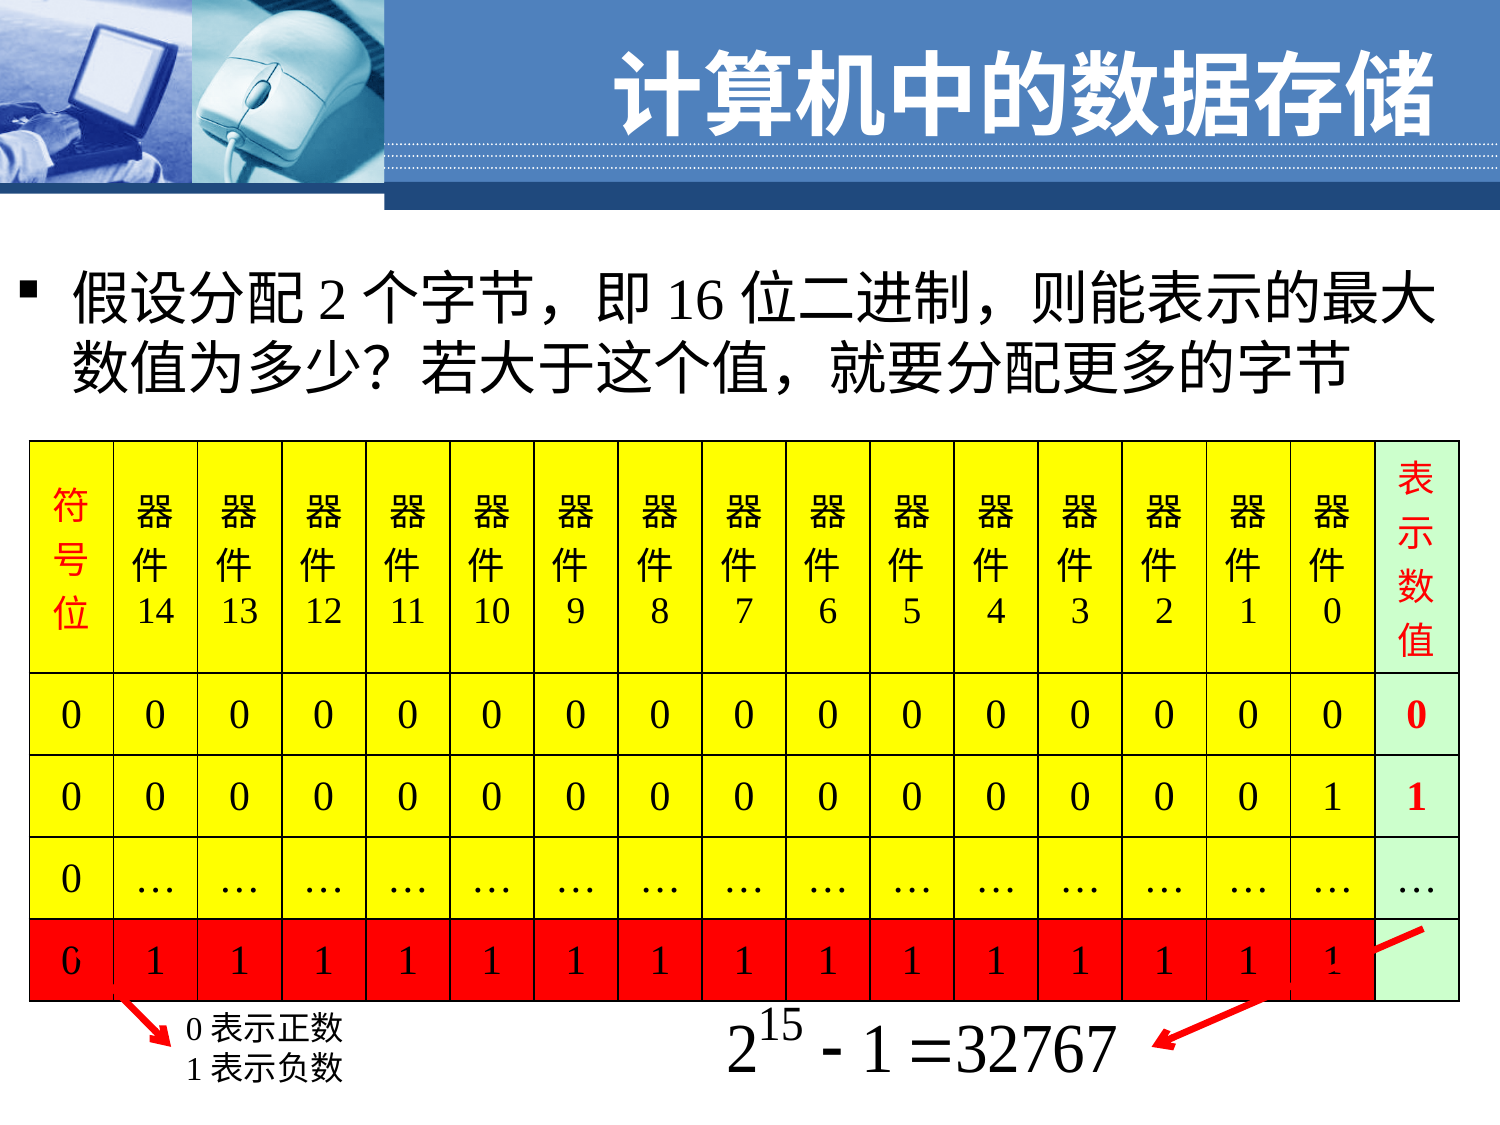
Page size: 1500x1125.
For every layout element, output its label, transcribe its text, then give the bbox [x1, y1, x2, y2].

table_cell … [367, 838, 449, 918]
table_cell 0 [367, 756, 449, 836]
table_cell 0 [1123, 674, 1206, 754]
table_cell 1 [198, 920, 281, 999]
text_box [1151, 928, 1424, 1048]
table_header 器件1 [1207, 442, 1290, 672]
table_cell 1 [1207, 920, 1290, 926]
table_header 器件11 [367, 442, 449, 672]
table_cell 0 [535, 756, 617, 836]
table_cell 0 [703, 674, 785, 754]
table_cell 1 [703, 920, 785, 1000]
table_cell 0 [535, 674, 617, 754]
table_cell … [1123, 838, 1206, 918]
table_header 器件8 [619, 442, 701, 672]
table_cell … [1376, 838, 1458, 918]
table_cell 0 [955, 756, 1037, 836]
table_cell 0 [283, 756, 365, 836]
table_cell 0 [198, 756, 281, 836]
table_cell 0 [871, 674, 953, 754]
table_cell 0 [619, 756, 701, 836]
table_header 器件2 [1123, 442, 1206, 672]
table_cell 1 [535, 920, 617, 1000]
table_cell … [535, 838, 617, 918]
table_cell 1 [367, 920, 449, 1000]
table_cell 0 [1376, 674, 1458, 754]
picture [0, 0, 385, 183]
list 假设分配2个字节，即16位二进制，则能表示的最大数值为多少？若大于这个值，就要分配更多的字节 [0, 253, 1500, 422]
table_cell … [871, 838, 953, 918]
table_cell 1 [787, 920, 869, 986]
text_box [76, 952, 172, 1048]
table_header 符号位 [30, 442, 113, 672]
table_cell … [787, 838, 869, 918]
table_cell 0 [703, 756, 785, 836]
table_cell 1 [114, 920, 197, 999]
table_cell … [955, 838, 1037, 918]
table_cell 0 [1207, 756, 1290, 836]
table_cell 0 [787, 756, 869, 836]
table_cell … [1039, 838, 1121, 918]
table_cell 0 [30, 674, 113, 754]
table_cell … [1207, 838, 1290, 918]
table_header 器件4 [955, 442, 1037, 672]
table_header 器件9 [535, 442, 617, 672]
table_header 器件7 [703, 442, 785, 672]
table_header 器件5 [871, 442, 953, 672]
table_header 器件3 [1039, 442, 1121, 672]
table_cell 0 [1123, 756, 1206, 836]
table_cell 1 [1039, 920, 1121, 986]
text_box 计算机中的数据存储 [490, 31, 1452, 153]
table_cell 0 [619, 674, 701, 754]
table_header 器件0 [1291, 442, 1374, 672]
table_cell 0 [30, 920, 113, 1000]
table_cell … [451, 838, 533, 918]
table_cell 1 [1291, 756, 1374, 836]
table_header 器件13 [198, 442, 281, 672]
table_cell … [703, 838, 785, 918]
table_cell … [198, 838, 281, 918]
table_cell 1 [1123, 920, 1206, 1000]
table_cell 0 [787, 674, 869, 754]
table_cell [1376, 920, 1458, 1000]
table_cell 0 [30, 838, 113, 918]
table_cell 0 [30, 756, 113, 836]
table_cell 0 [114, 674, 197, 754]
table_header 器件6 [787, 442, 869, 672]
table_cell 0 [283, 674, 365, 754]
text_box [714, 987, 1133, 1094]
table_cell 0 [1039, 674, 1121, 754]
table_header 器件14 [114, 442, 197, 672]
table_cell 1 [871, 920, 953, 986]
table_cell … [114, 838, 197, 918]
table_cell 1 [619, 920, 701, 1000]
table_cell 1 [1376, 756, 1458, 836]
table_header 表示数值 [1376, 442, 1458, 672]
table_cell … [1291, 838, 1374, 918]
table_cell 1 [955, 920, 1037, 986]
table_cell 0 [114, 756, 197, 836]
table_cell … [619, 838, 701, 918]
table_cell 0 [1207, 674, 1290, 754]
table_cell 0 [1039, 756, 1121, 836]
table_cell 0 [955, 674, 1037, 754]
table_header 器件12 [283, 442, 365, 672]
table_cell 0 [451, 674, 533, 754]
table_header 器件10 [451, 442, 533, 672]
table_cell 1 [451, 920, 533, 1000]
table_cell 0 [871, 756, 953, 836]
table_cell 0 [451, 756, 533, 836]
table_cell 0 [1291, 674, 1374, 754]
table_cell 1 [283, 920, 365, 999]
table_cell 0 [367, 674, 449, 754]
table_cell 0 [198, 674, 281, 754]
table_cell 1 [1291, 920, 1374, 926]
text_box 0表示正数 1表示负数 [171, 999, 372, 1095]
table_cell … [283, 838, 365, 918]
